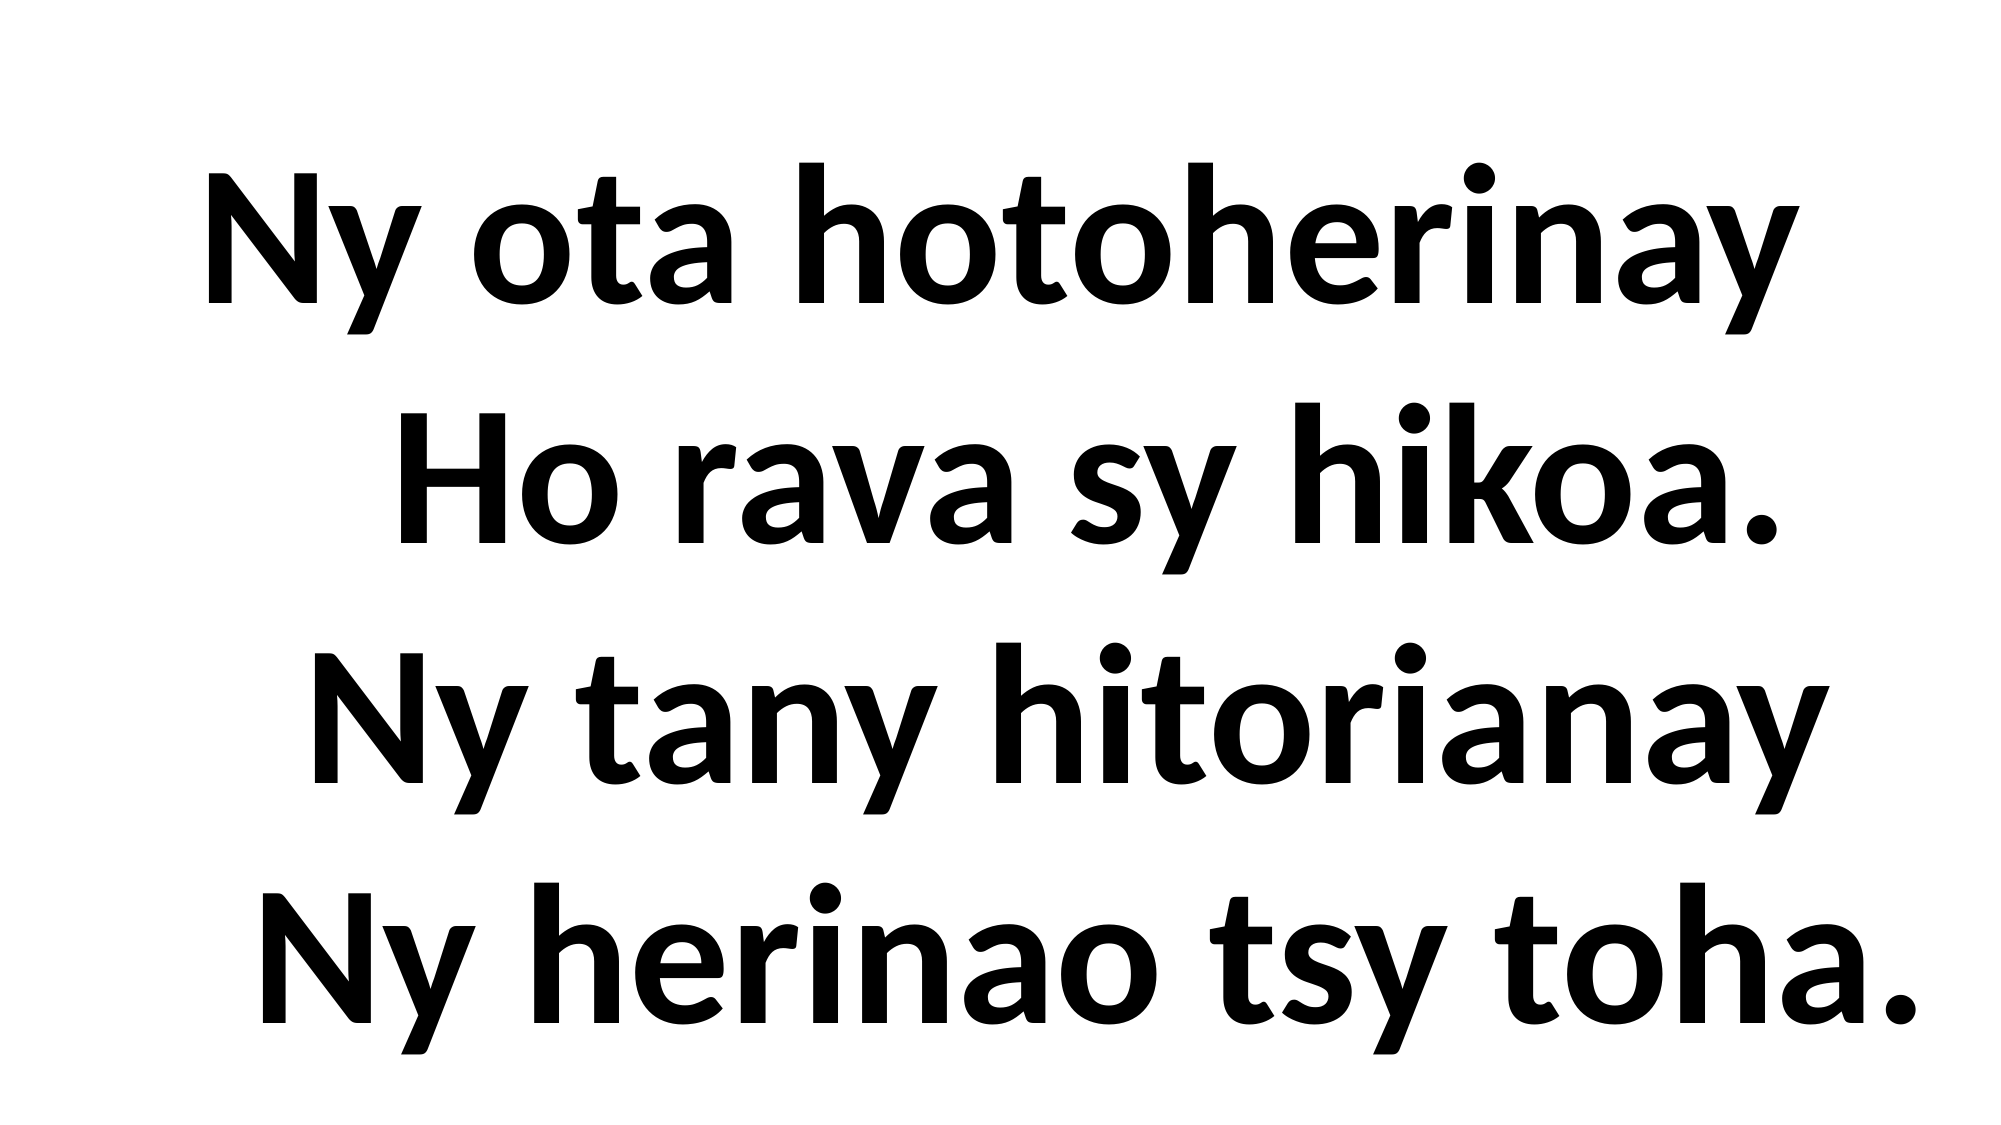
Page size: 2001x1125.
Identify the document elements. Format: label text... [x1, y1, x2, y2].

text_box Ny ota hotoherinay Ho rava sy hikoa. Ny tany hitorianay Ny herinao tsy toha. [0, 96, 2000, 1071]
